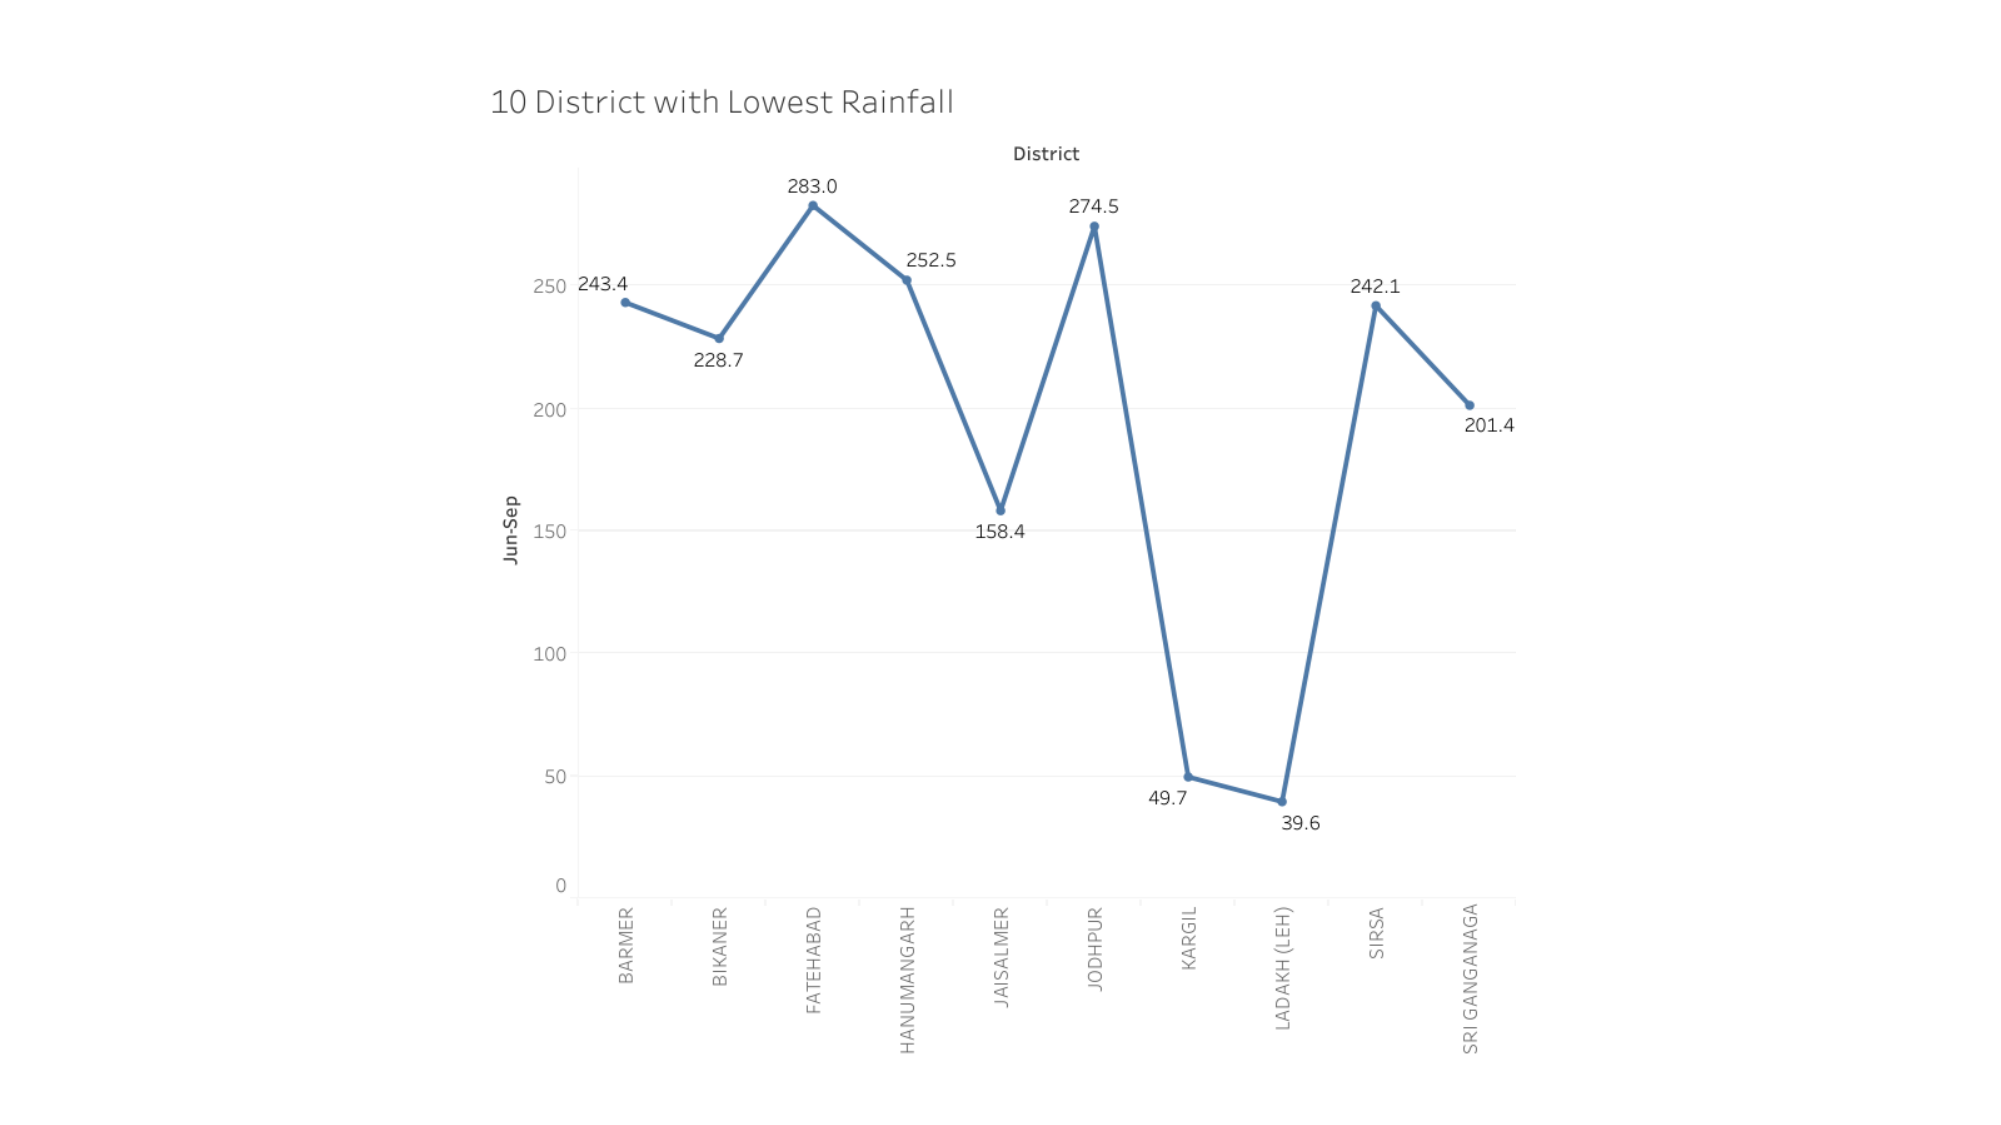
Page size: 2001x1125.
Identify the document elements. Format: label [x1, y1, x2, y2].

picture [484, 69, 1516, 1056]
